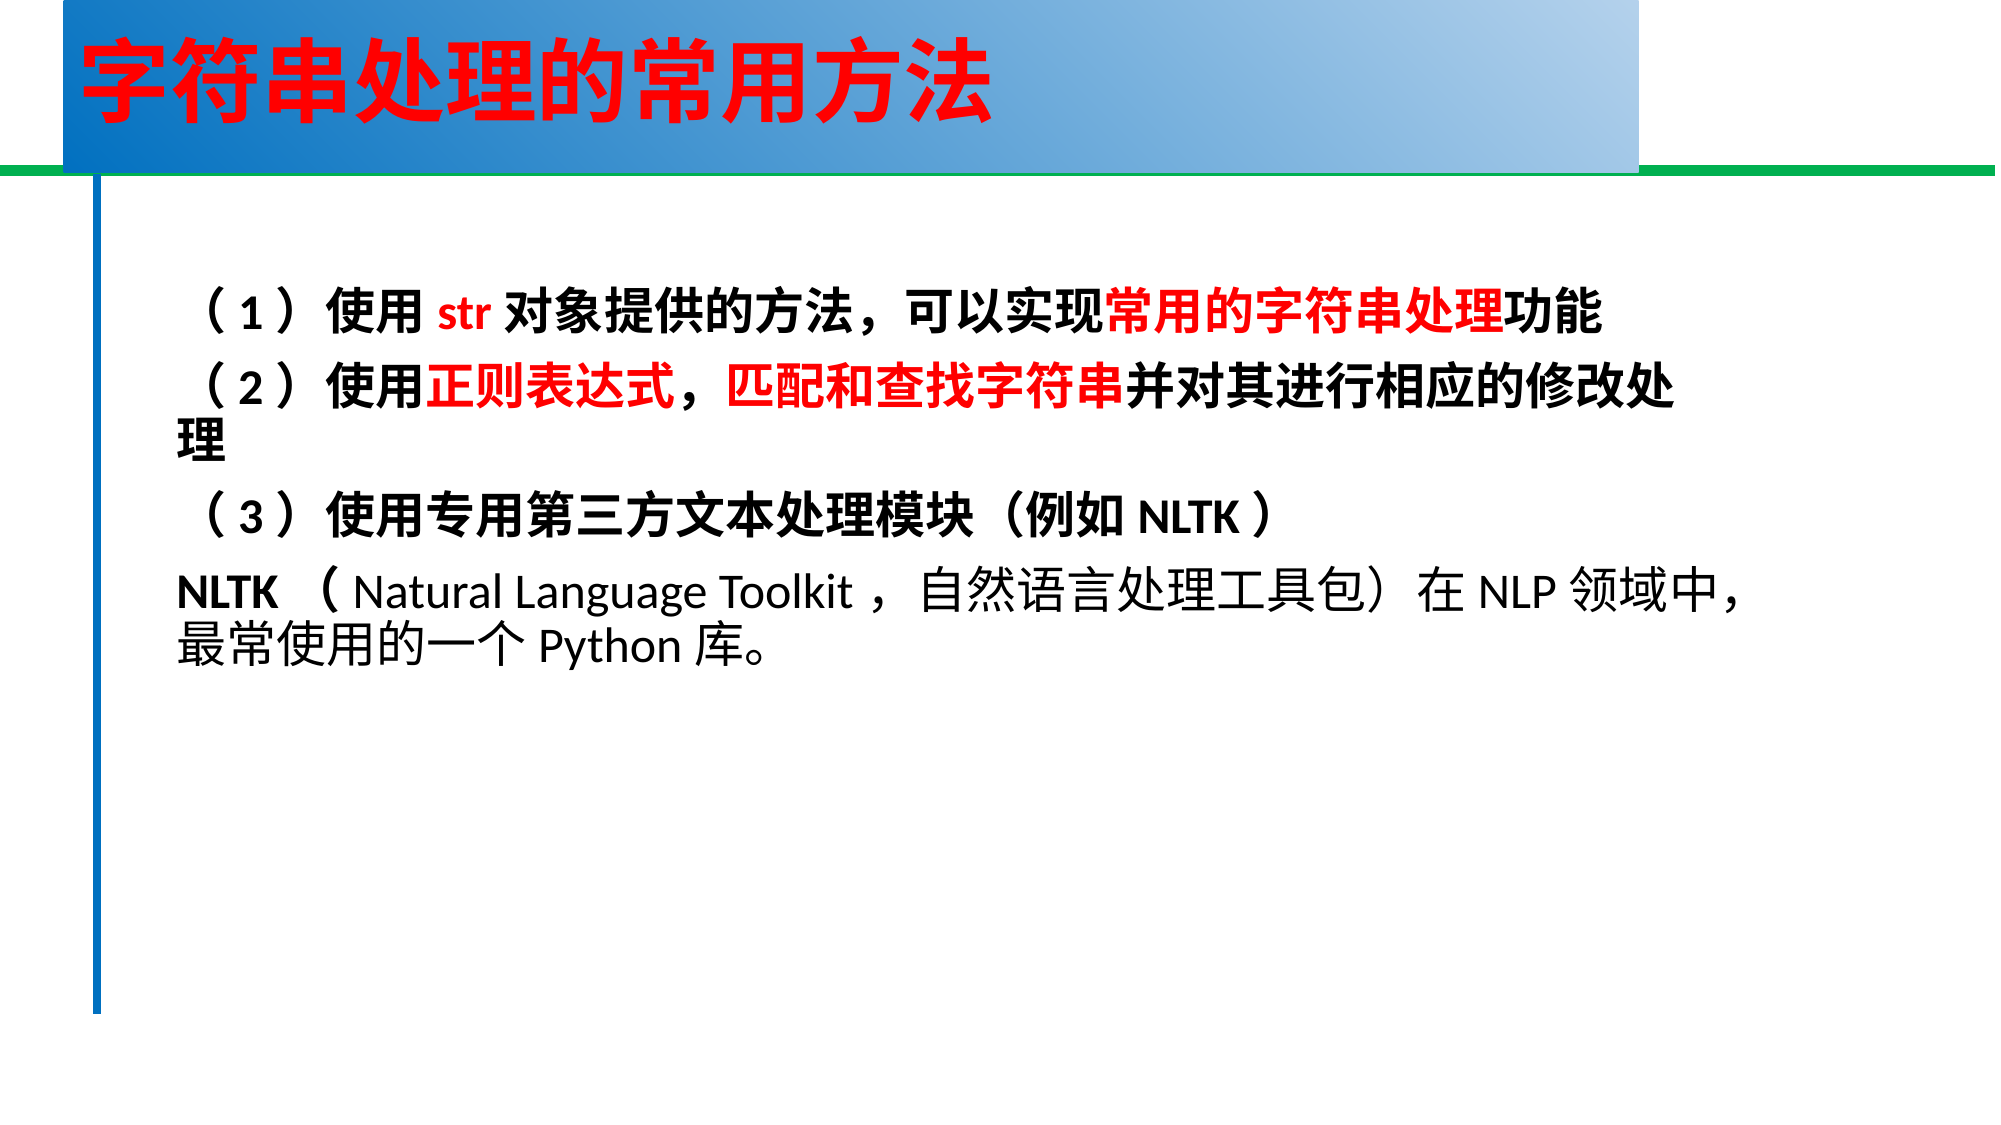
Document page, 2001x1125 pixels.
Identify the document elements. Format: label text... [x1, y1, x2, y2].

list （1）使用str对象提供的方法，可以实现常用的字符串处理功能 （2）使用正则表达式，匹配和查找字符串并对其进行相应的修改处理 （3）使用专用第三方文本处理模块（例如NLTK） NLTK（Natural Language Toolkit，自然语言处理工具包）在NLP领域中，最常使用的一个Python库。 [161, 278, 1737, 820]
title 字符串处理的常用方法 [63, 0, 1639, 173]
